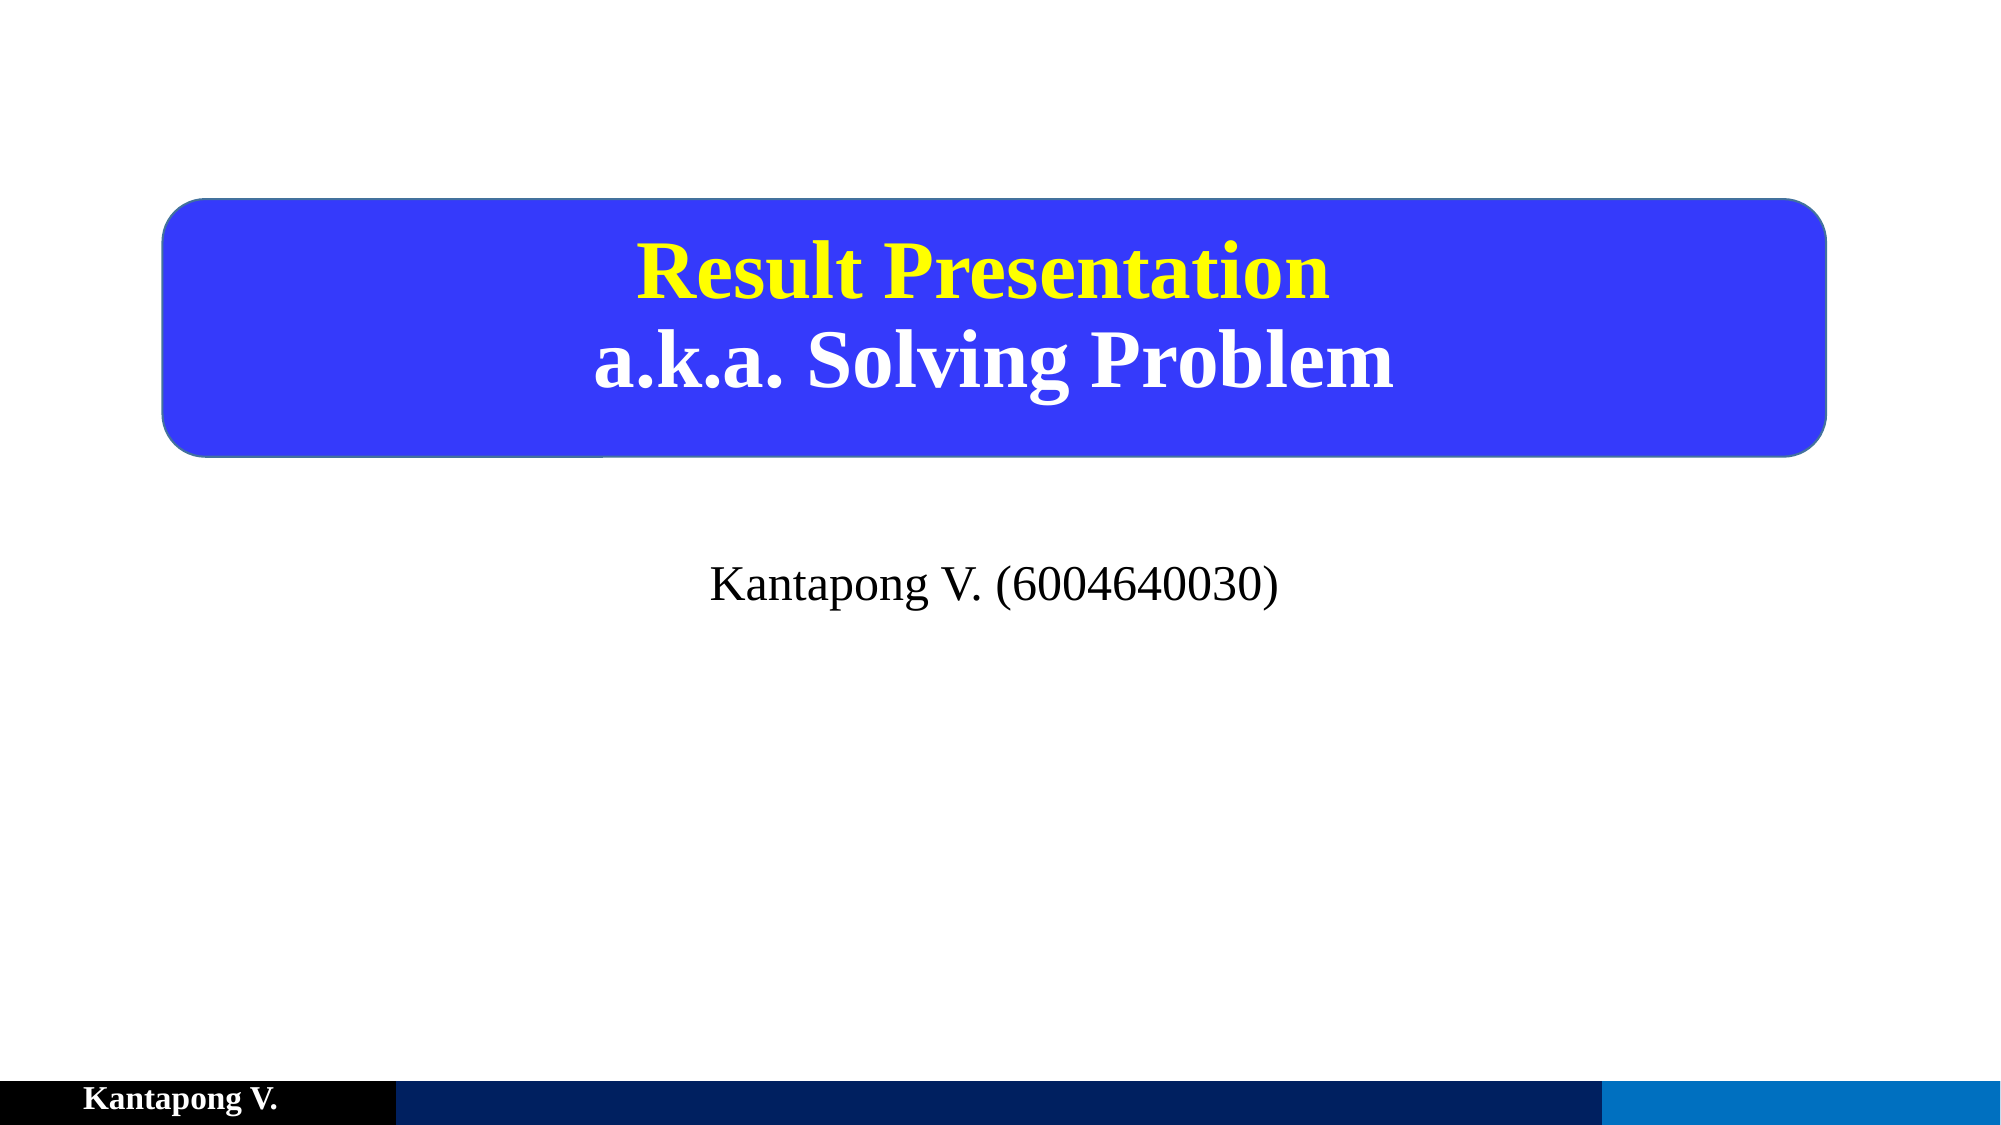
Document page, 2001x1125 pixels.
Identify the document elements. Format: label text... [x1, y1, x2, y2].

title Result Presentation a.k.a. Solving Problem [244, 242, 1745, 414]
subtitle Kantapong V. (6004640030) [244, 549, 1745, 697]
